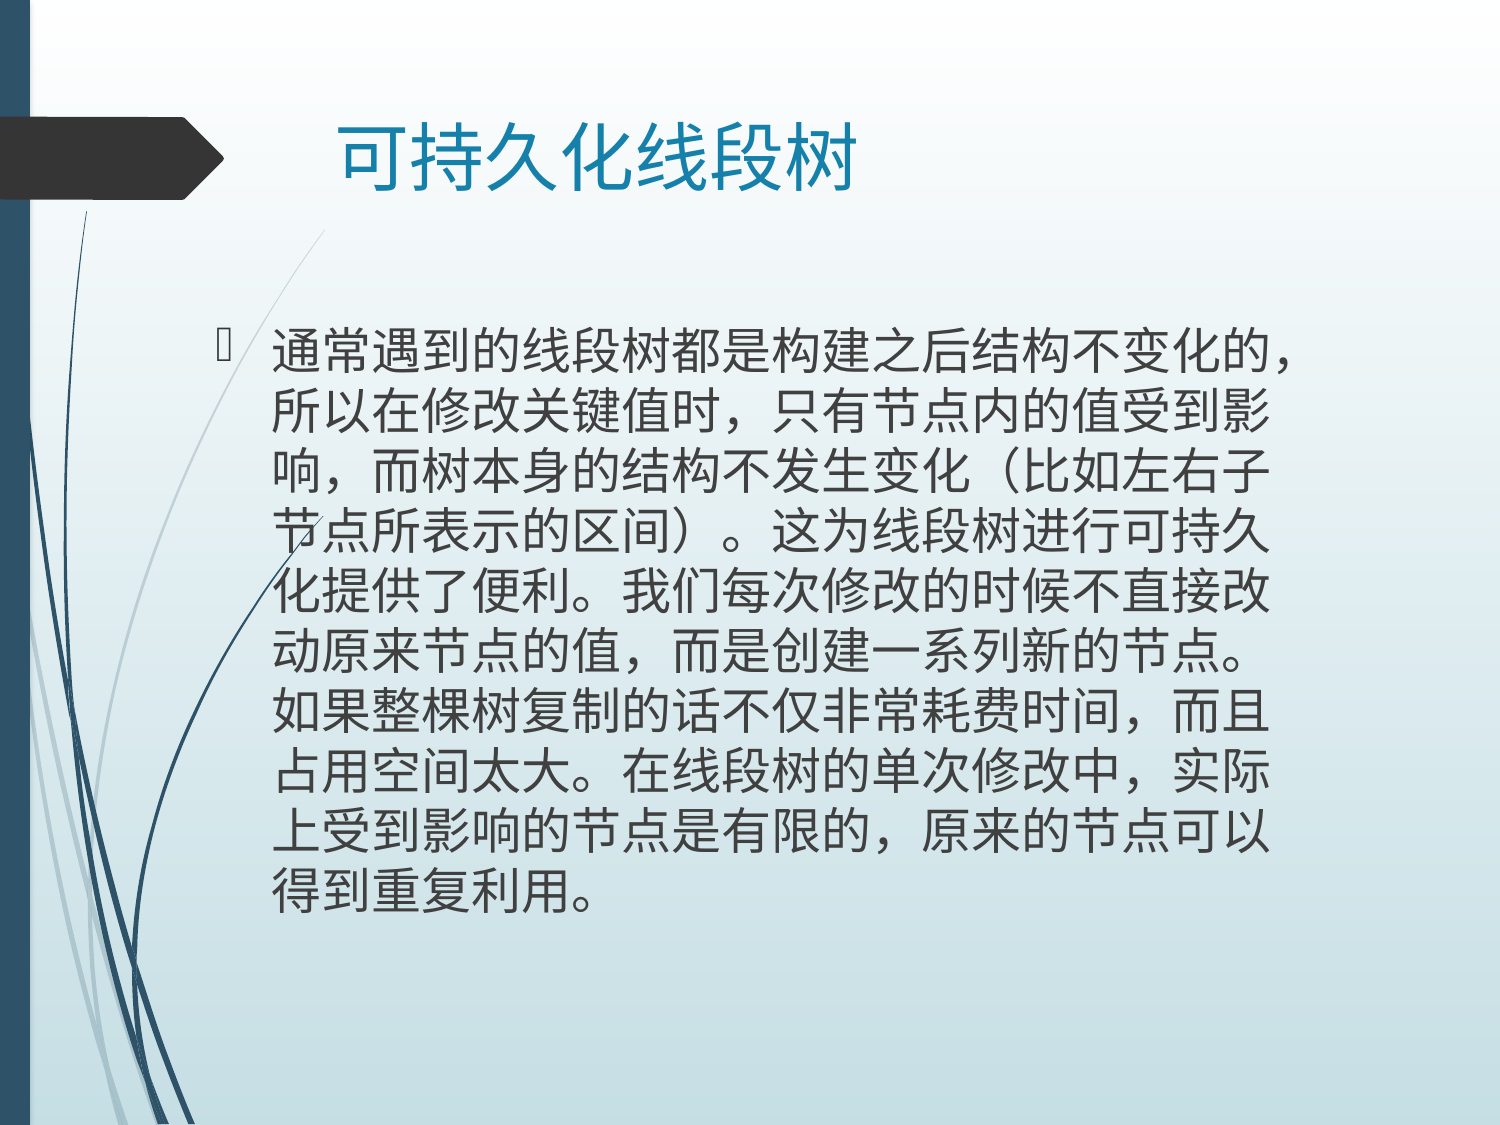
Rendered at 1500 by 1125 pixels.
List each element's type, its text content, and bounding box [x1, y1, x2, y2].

title 可持久化线段树 [319, 102, 1400, 313]
list 通常遇到的线段树都是构建之后结构不变化的，所以在修改关键值时，只有节点内的值受到影响，而树本身的结构不发生变化（比如左右子节点所表示的区间）。这为线段树进行可持久化提供了便利。我们每次修改的时候不直接改动原来节点的值，而是创建一系列新的节点。如果整棵树复制的话不仅非常耗费时间，而且占用空间太大。在线段树的单次修改中，实际上受到影响的节点是有限的，原来的节点可以得到重复利用。 [200, 312, 1300, 1047]
